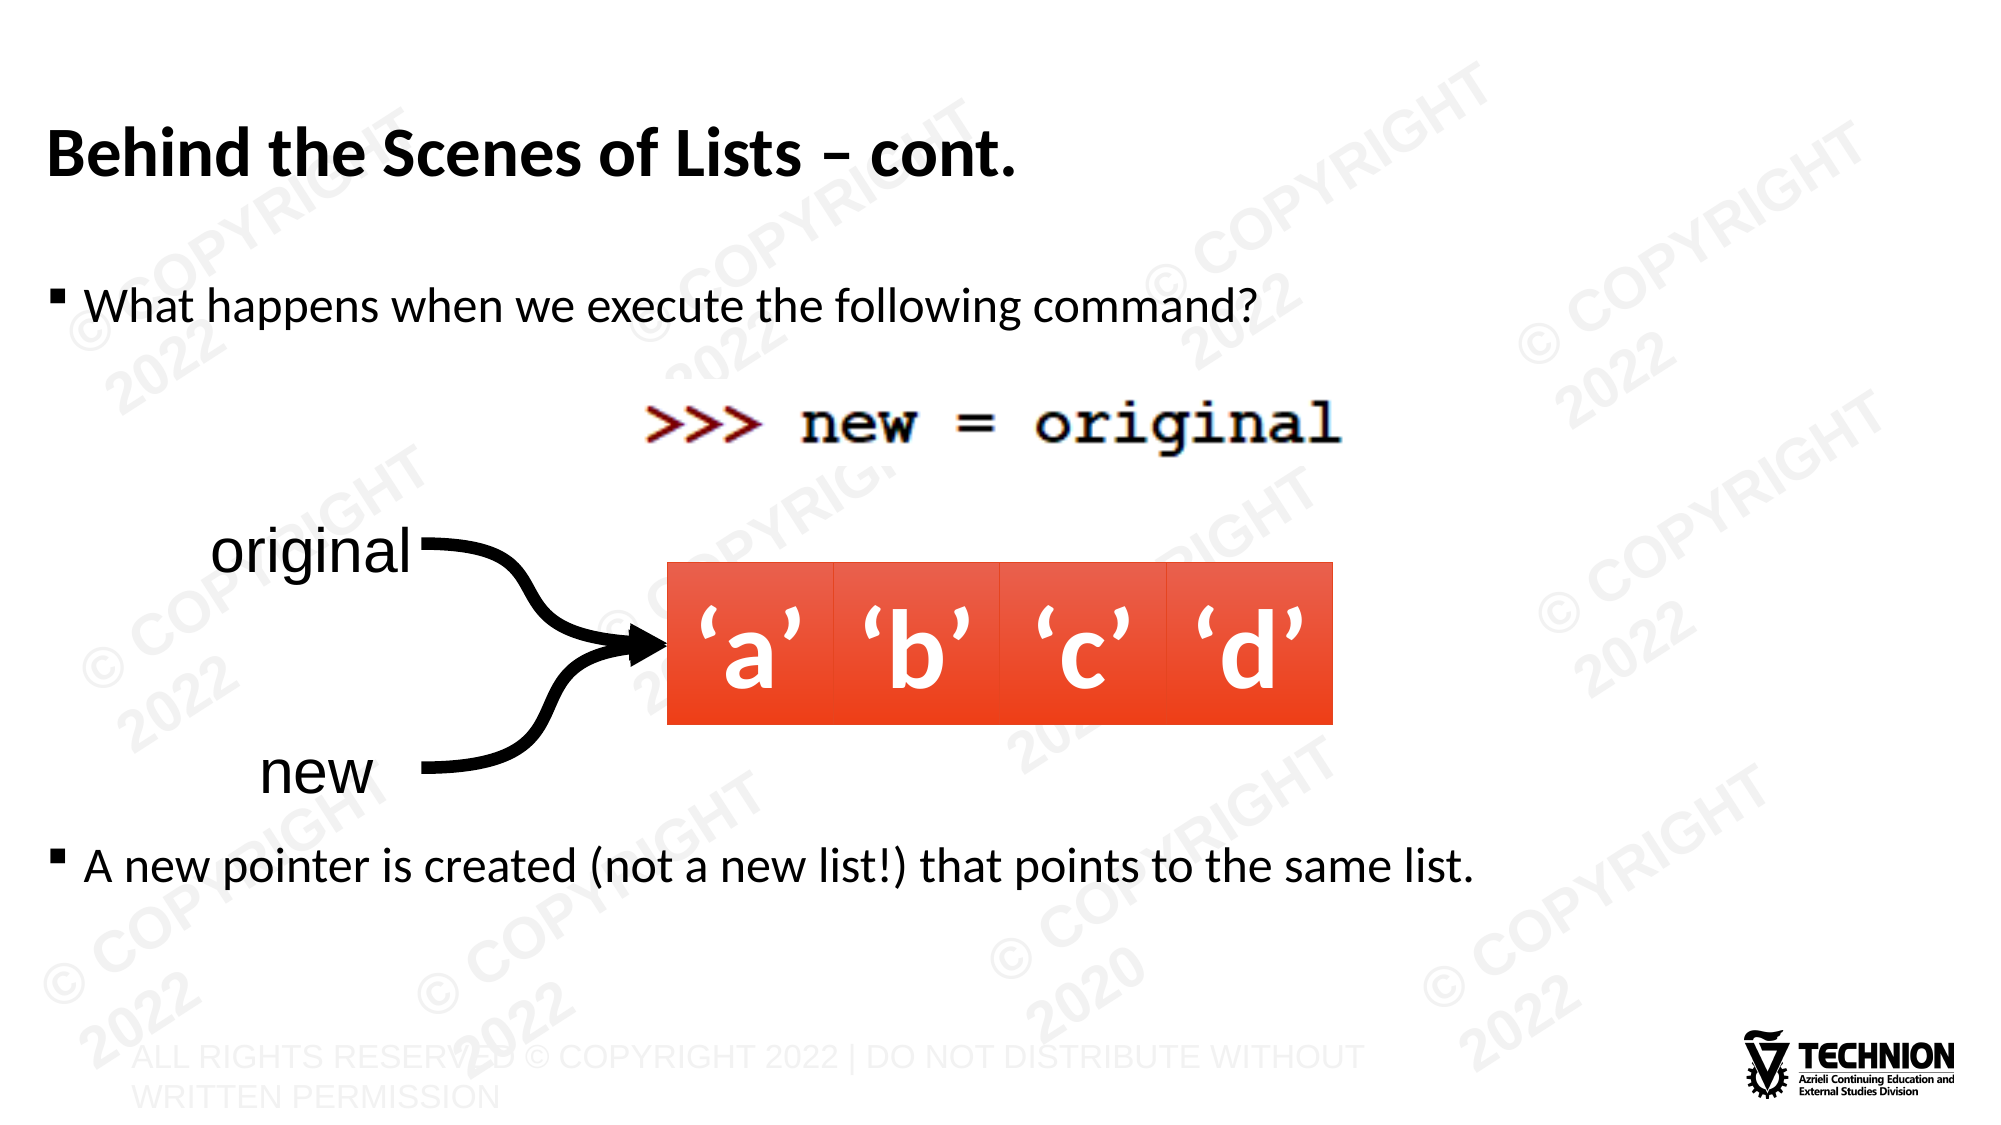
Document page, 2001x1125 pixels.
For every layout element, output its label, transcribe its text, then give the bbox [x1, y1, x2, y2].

text_box ‘c’ [999, 562, 1166, 725]
text_box ‘d’ [1166, 562, 1333, 725]
picture [635, 379, 1365, 466]
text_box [421, 646, 668, 768]
text_box original [196, 502, 433, 593]
text_box new [244, 724, 403, 814]
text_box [421, 543, 668, 644]
list What happens when we execute the following command? A new pointer is created (not a new list!) that points to the same list. [31, 264, 1968, 954]
text_box ‘b’ [833, 562, 999, 725]
title Behind the Scenes of Lists – cont. [31, 65, 1968, 232]
text_box ‘a’ [667, 562, 833, 725]
